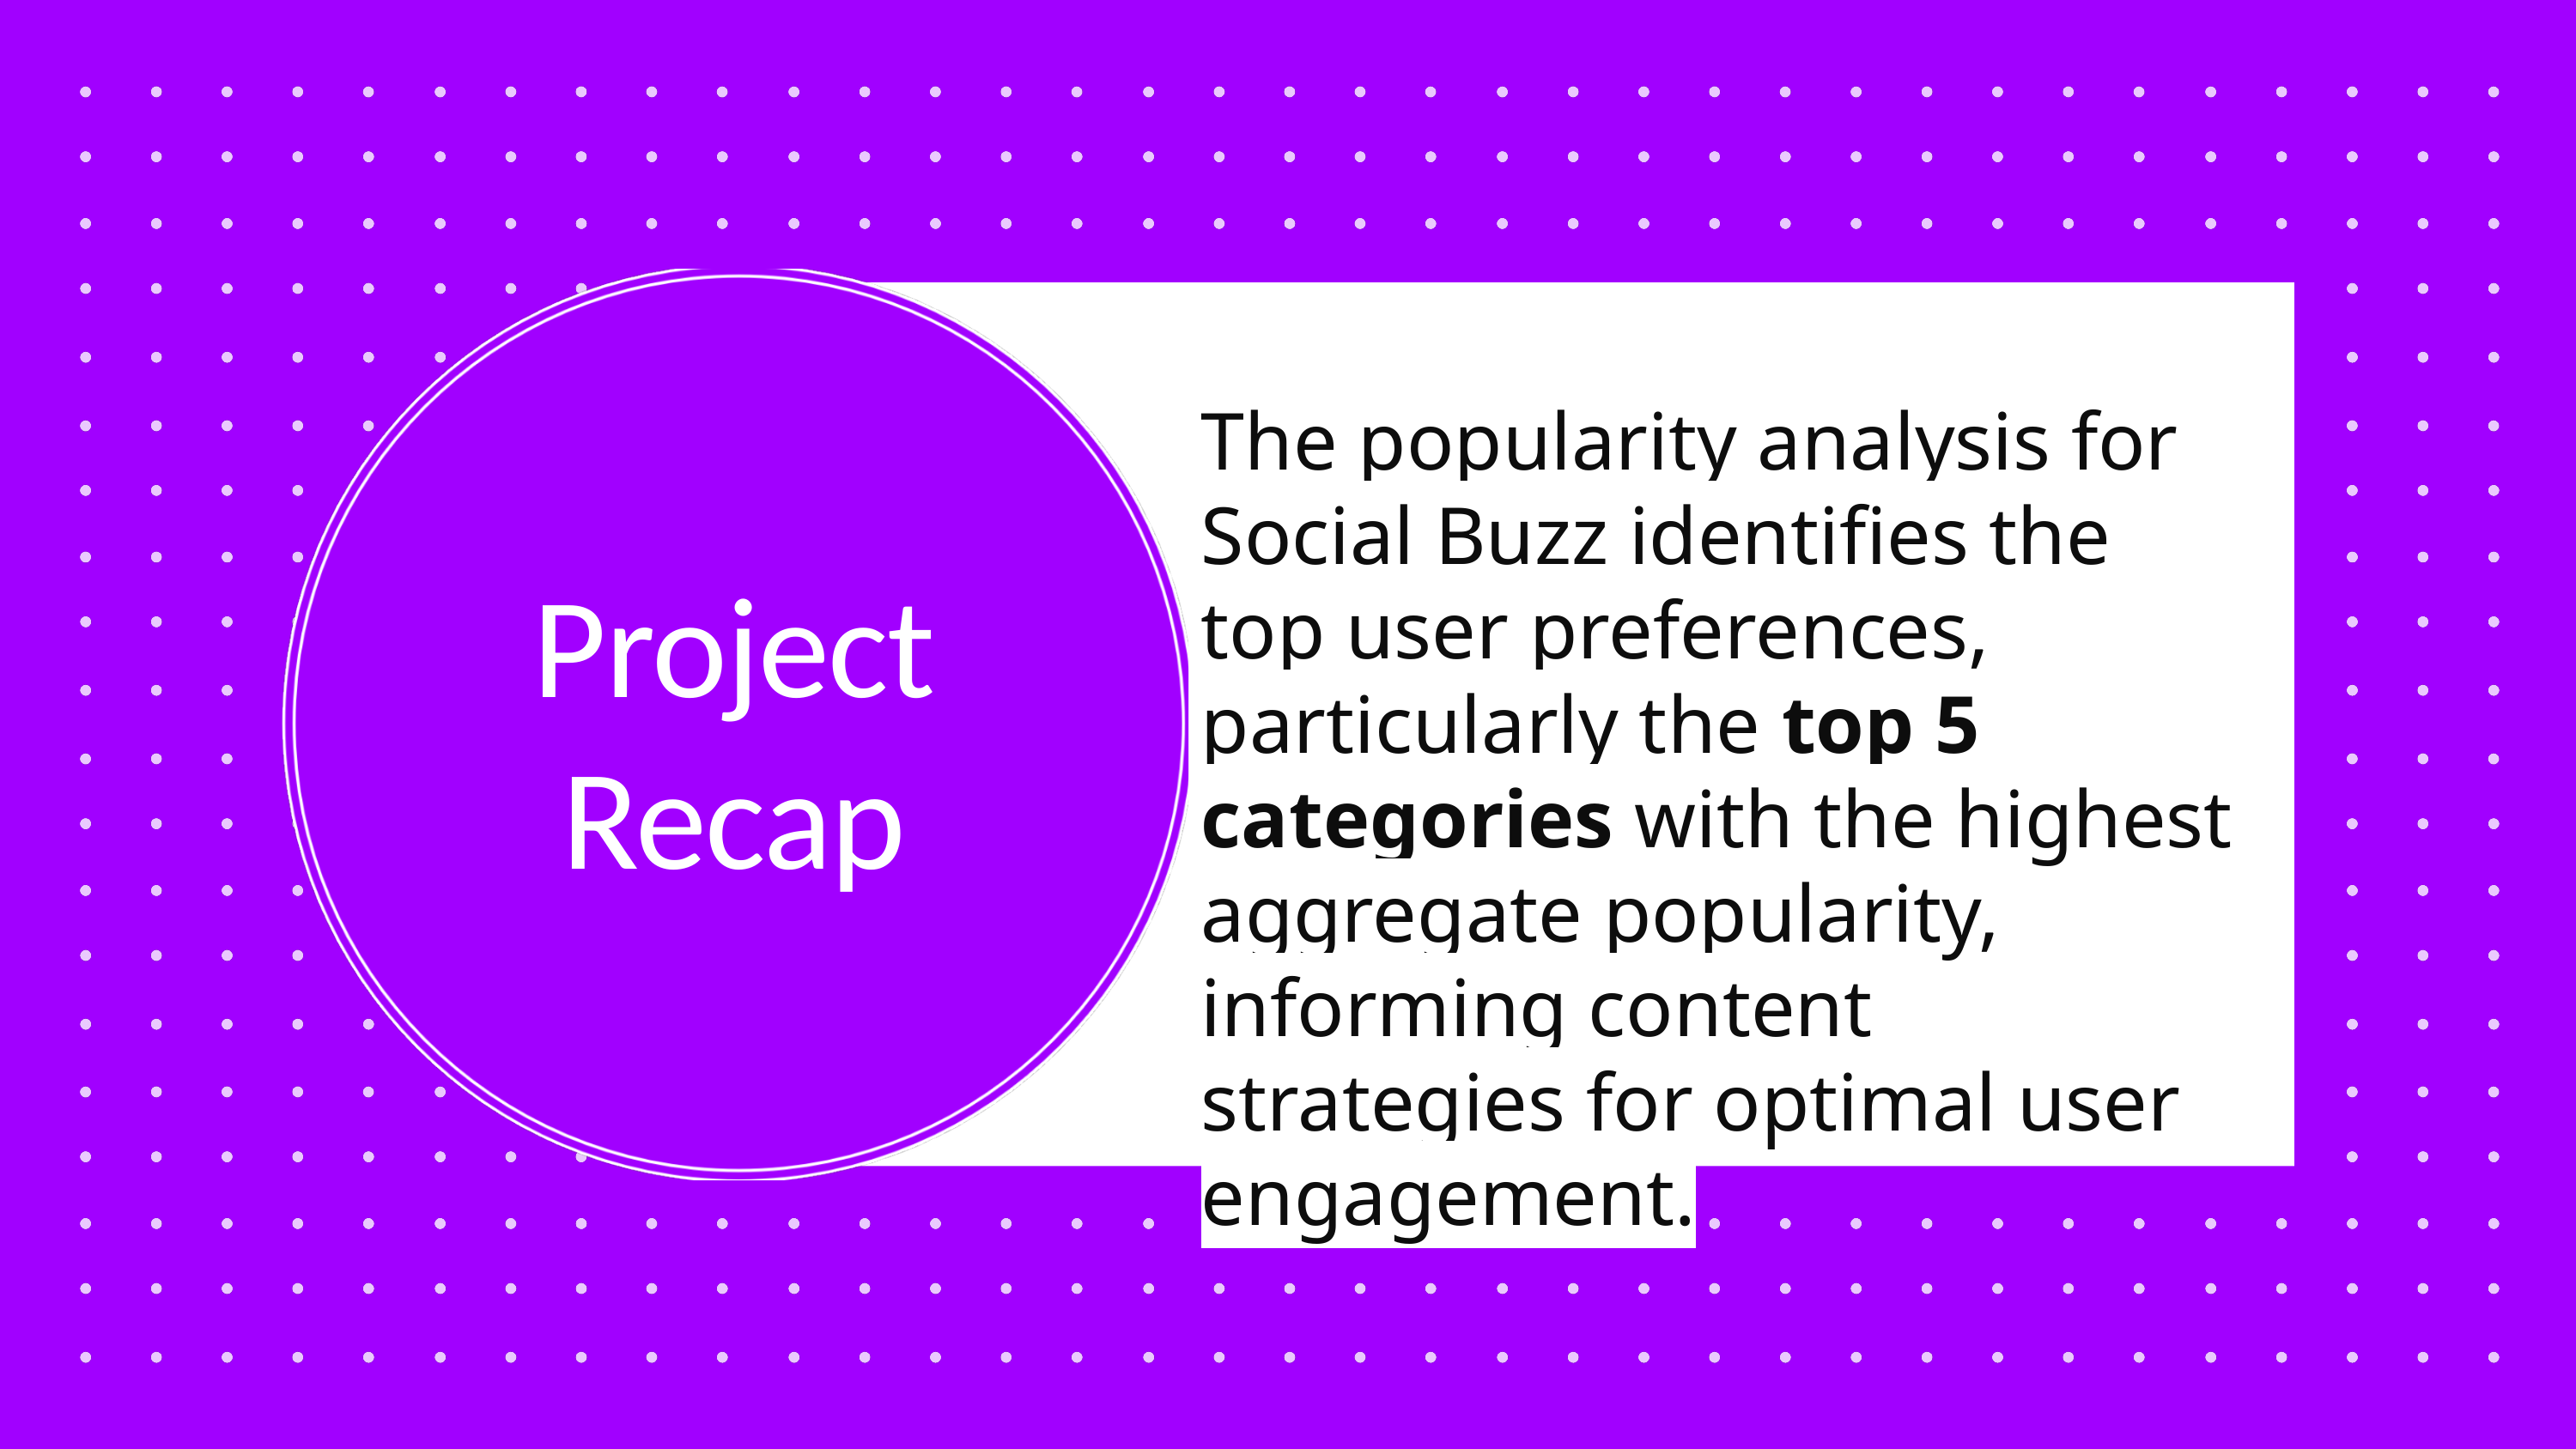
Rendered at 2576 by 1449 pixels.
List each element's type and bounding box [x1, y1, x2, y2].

text_box [72, 82, 2504, 1367]
picture [278, 268, 1189, 1180]
